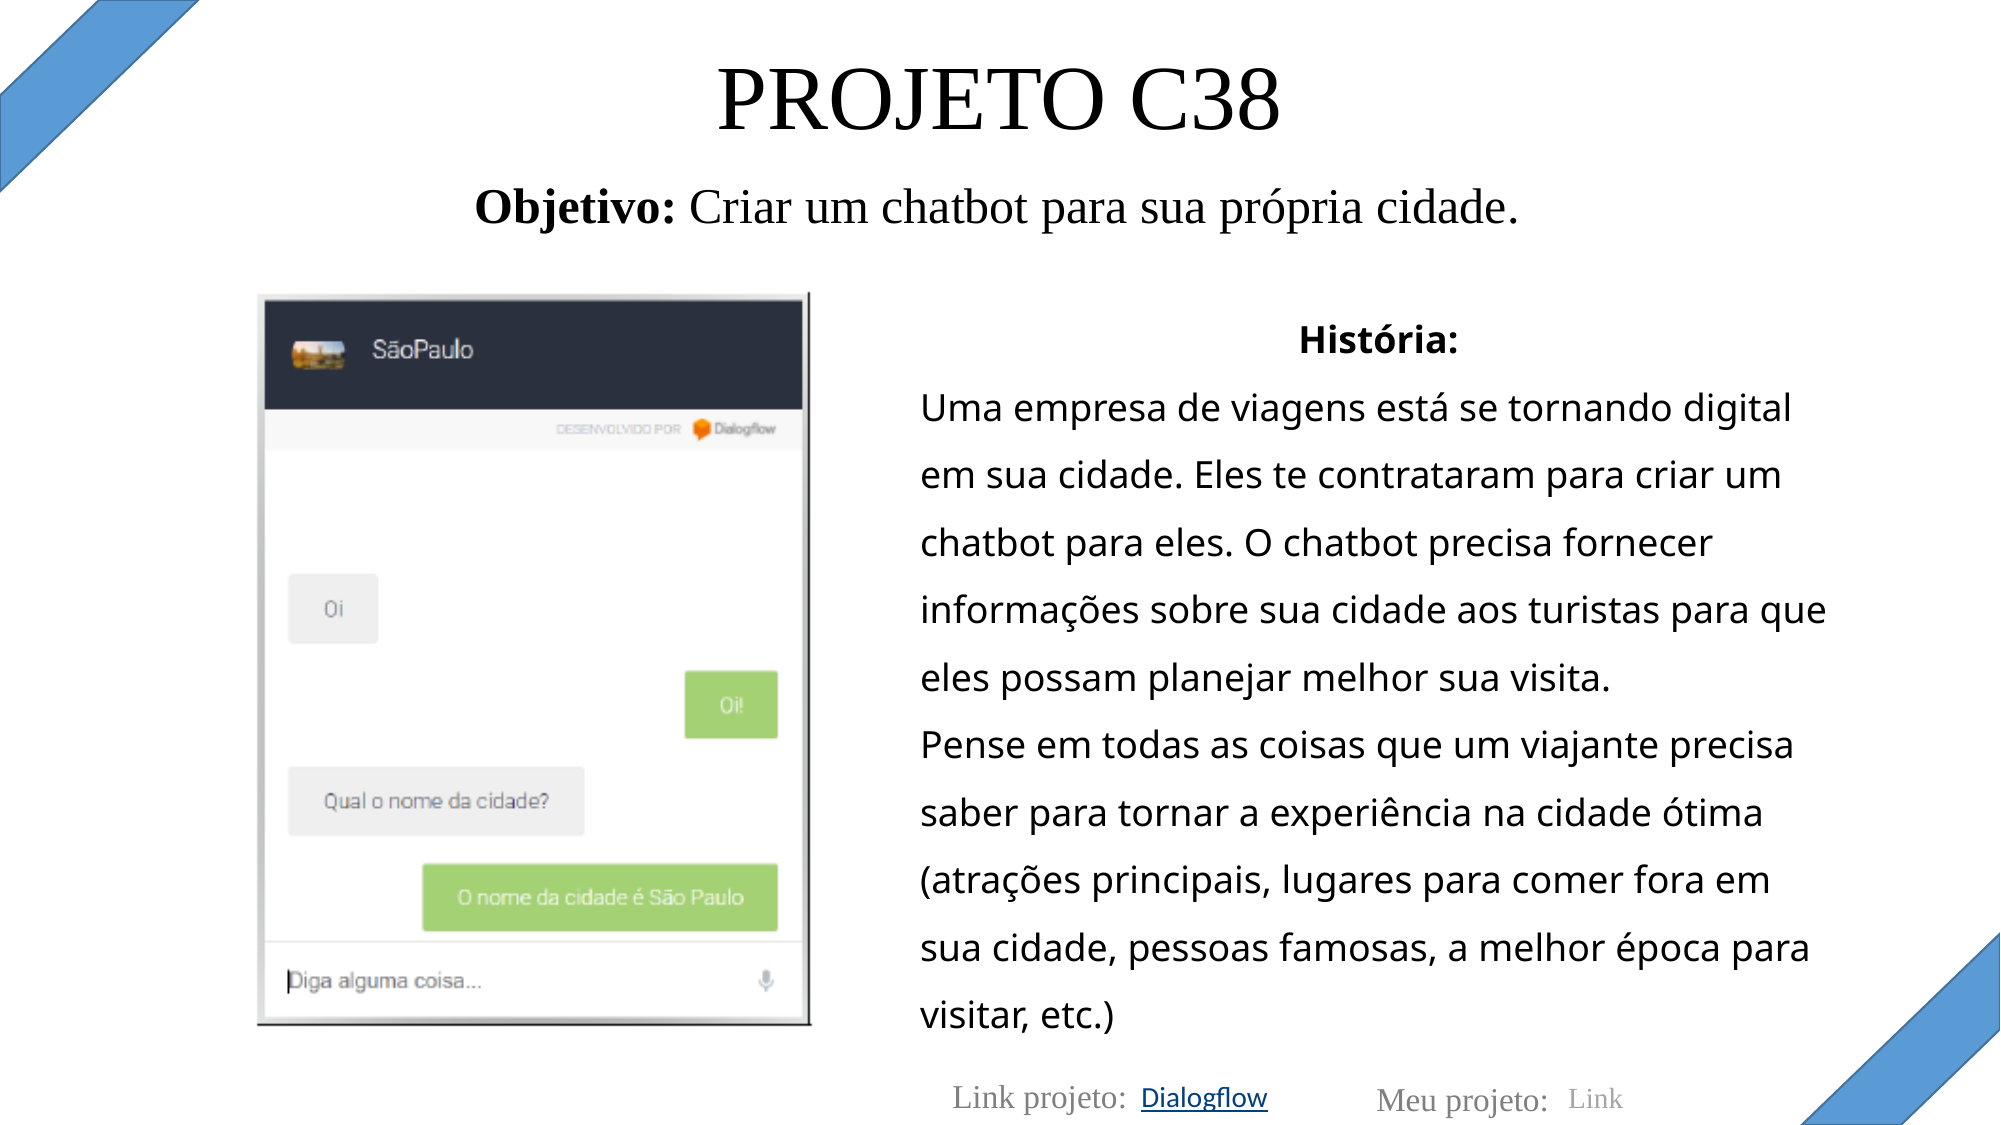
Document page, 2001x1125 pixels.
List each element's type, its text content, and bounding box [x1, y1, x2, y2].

text_box Meu projeto: [1361, 1070, 1579, 1125]
text_box Objetivo: Criar um chatbot para sua própria cidade. [459, 166, 1541, 241]
picture [252, 285, 816, 1030]
text_box Link [1579, 1072, 1752, 1123]
text_box História: Uma empresa de viagens está se tornando digital em sua cidade. Eles te contrataram para criar um chatbot para eles. O chatbot precisa fornecer informações sobre sua cidade aos turistas para que eles possam planejar melhor sua visita. Pense em todas as coisas que um viajante precisa saber para tornar a experiência na cidade ótima (atrações principais, lugares para comer fora em sua cidade, pessoas famosas, a melhor época para visitar, etc.) [905, 286, 1852, 1044]
text_box [1800, 932, 2000, 1125]
text_box [0, 0, 200, 193]
title PROJETO C38 [137, 34, 1863, 167]
text_box Link projeto: [937, 1067, 1155, 1123]
text_box Dialogflow [1155, 1071, 1325, 1121]
